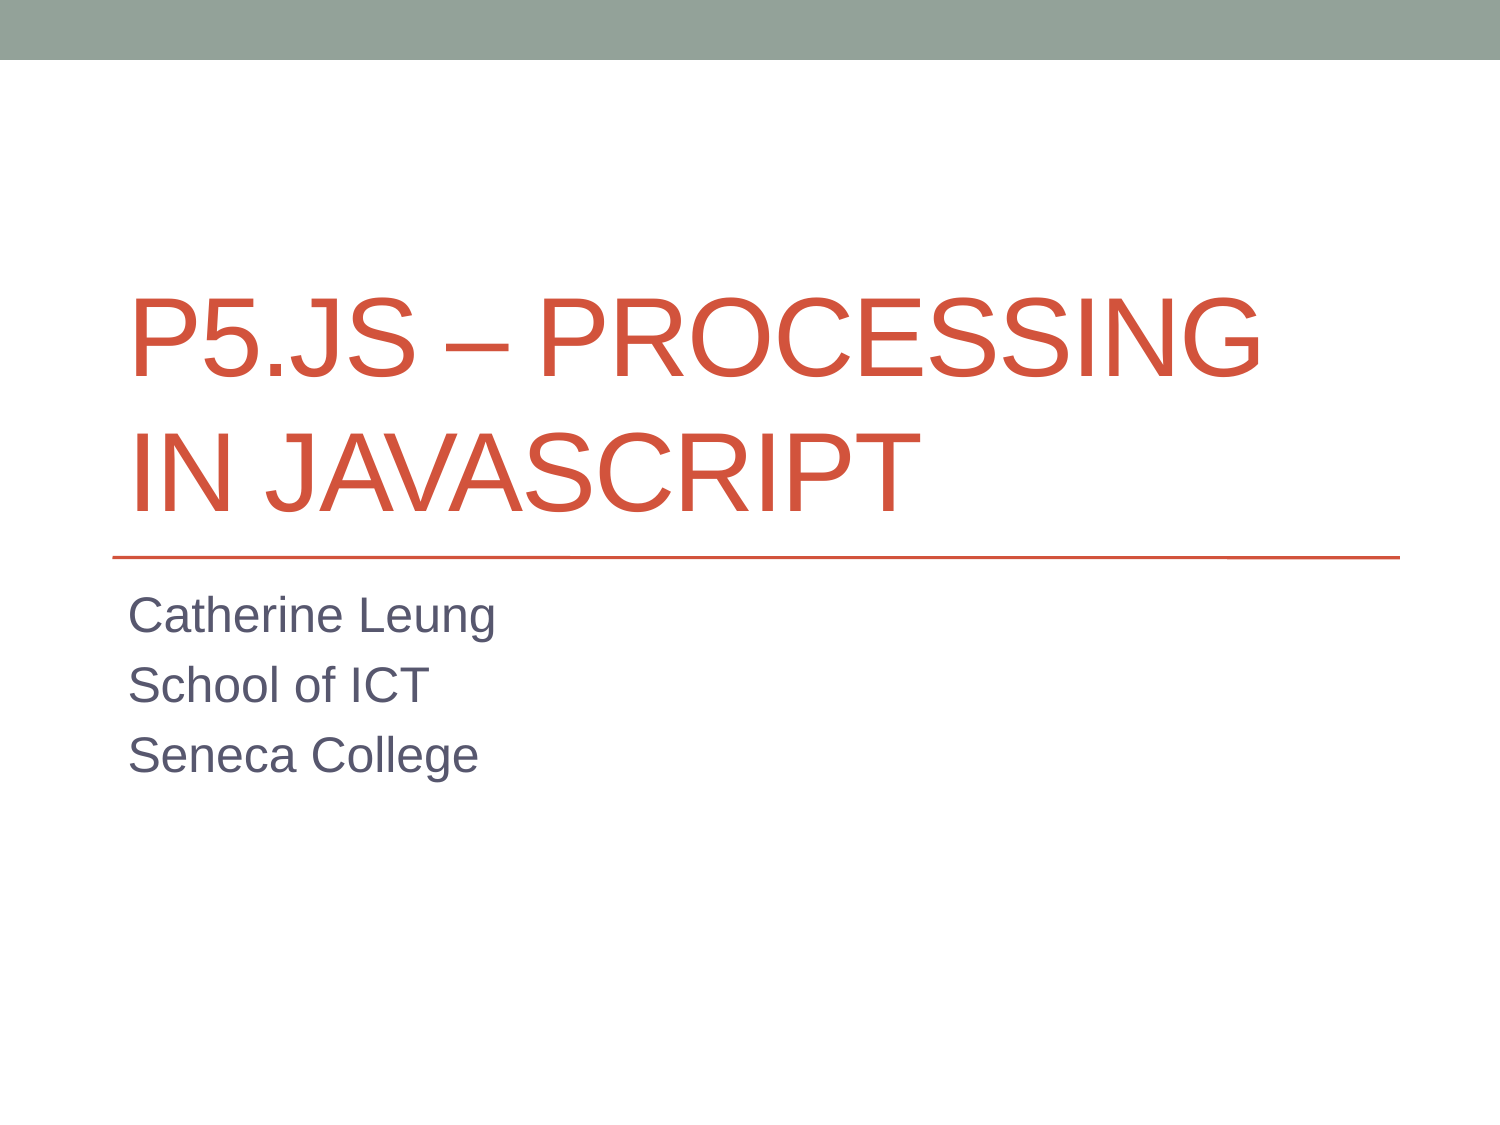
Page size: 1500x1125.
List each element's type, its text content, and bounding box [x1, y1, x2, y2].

title P5.js – Processing in JavaScript [112, 224, 1400, 542]
subtitle Catherine Leung School of ICT Seneca College [112, 575, 1163, 863]
